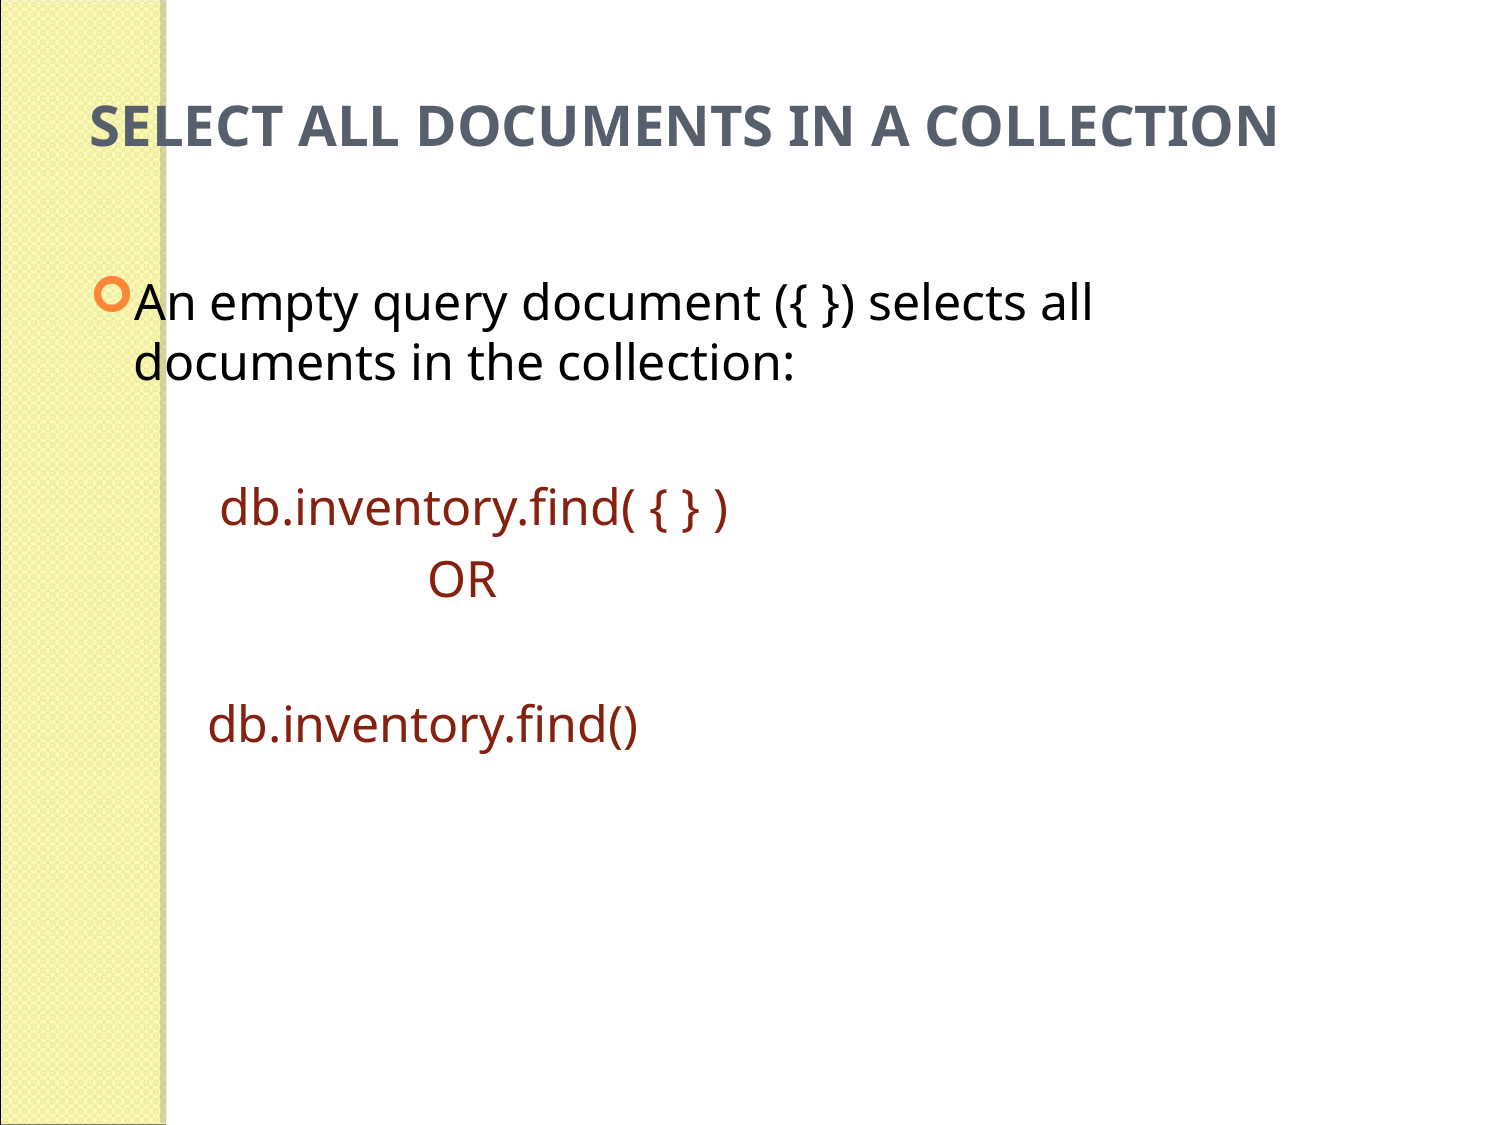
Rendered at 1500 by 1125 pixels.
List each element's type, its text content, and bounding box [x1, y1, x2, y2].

text_box An empty query document ({ }) selects all documents in the collection: db.inventory.find( { } ) OR db.inventory.find() [75, 262, 1300, 1062]
picture [0, 0, 166, 1125]
text_box SELECT ALL DOCUMENTS IN A COLLECTION [75, 45, 1300, 233]
